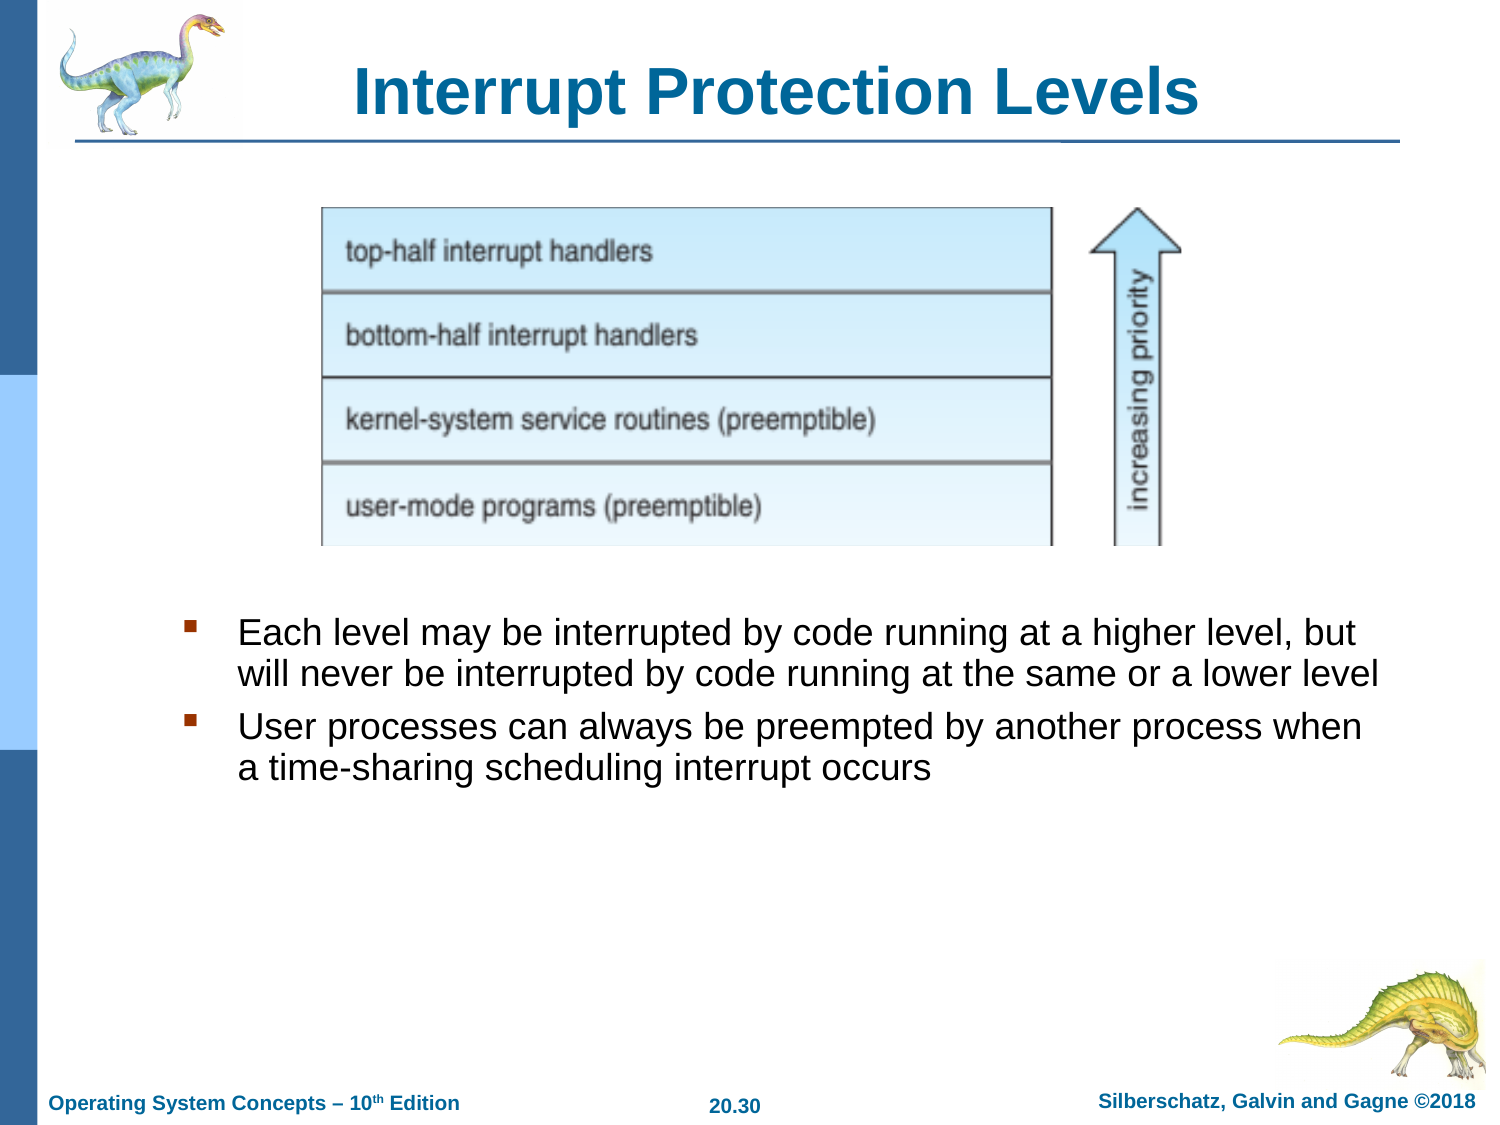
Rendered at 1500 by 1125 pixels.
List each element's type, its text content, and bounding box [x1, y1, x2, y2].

title Interrupt Protection Levels [129, 40, 1425, 135]
list Each level may be interrupted by code running at a higher level, but will never be interrupted by code running at the same or a lower level User processes can always be preempted by another process when a time-sharing scheduling interrupt occurs [166, 605, 1402, 930]
picture [46, 0, 243, 149]
picture [321, 206, 1182, 546]
picture [1275, 959, 1486, 1090]
